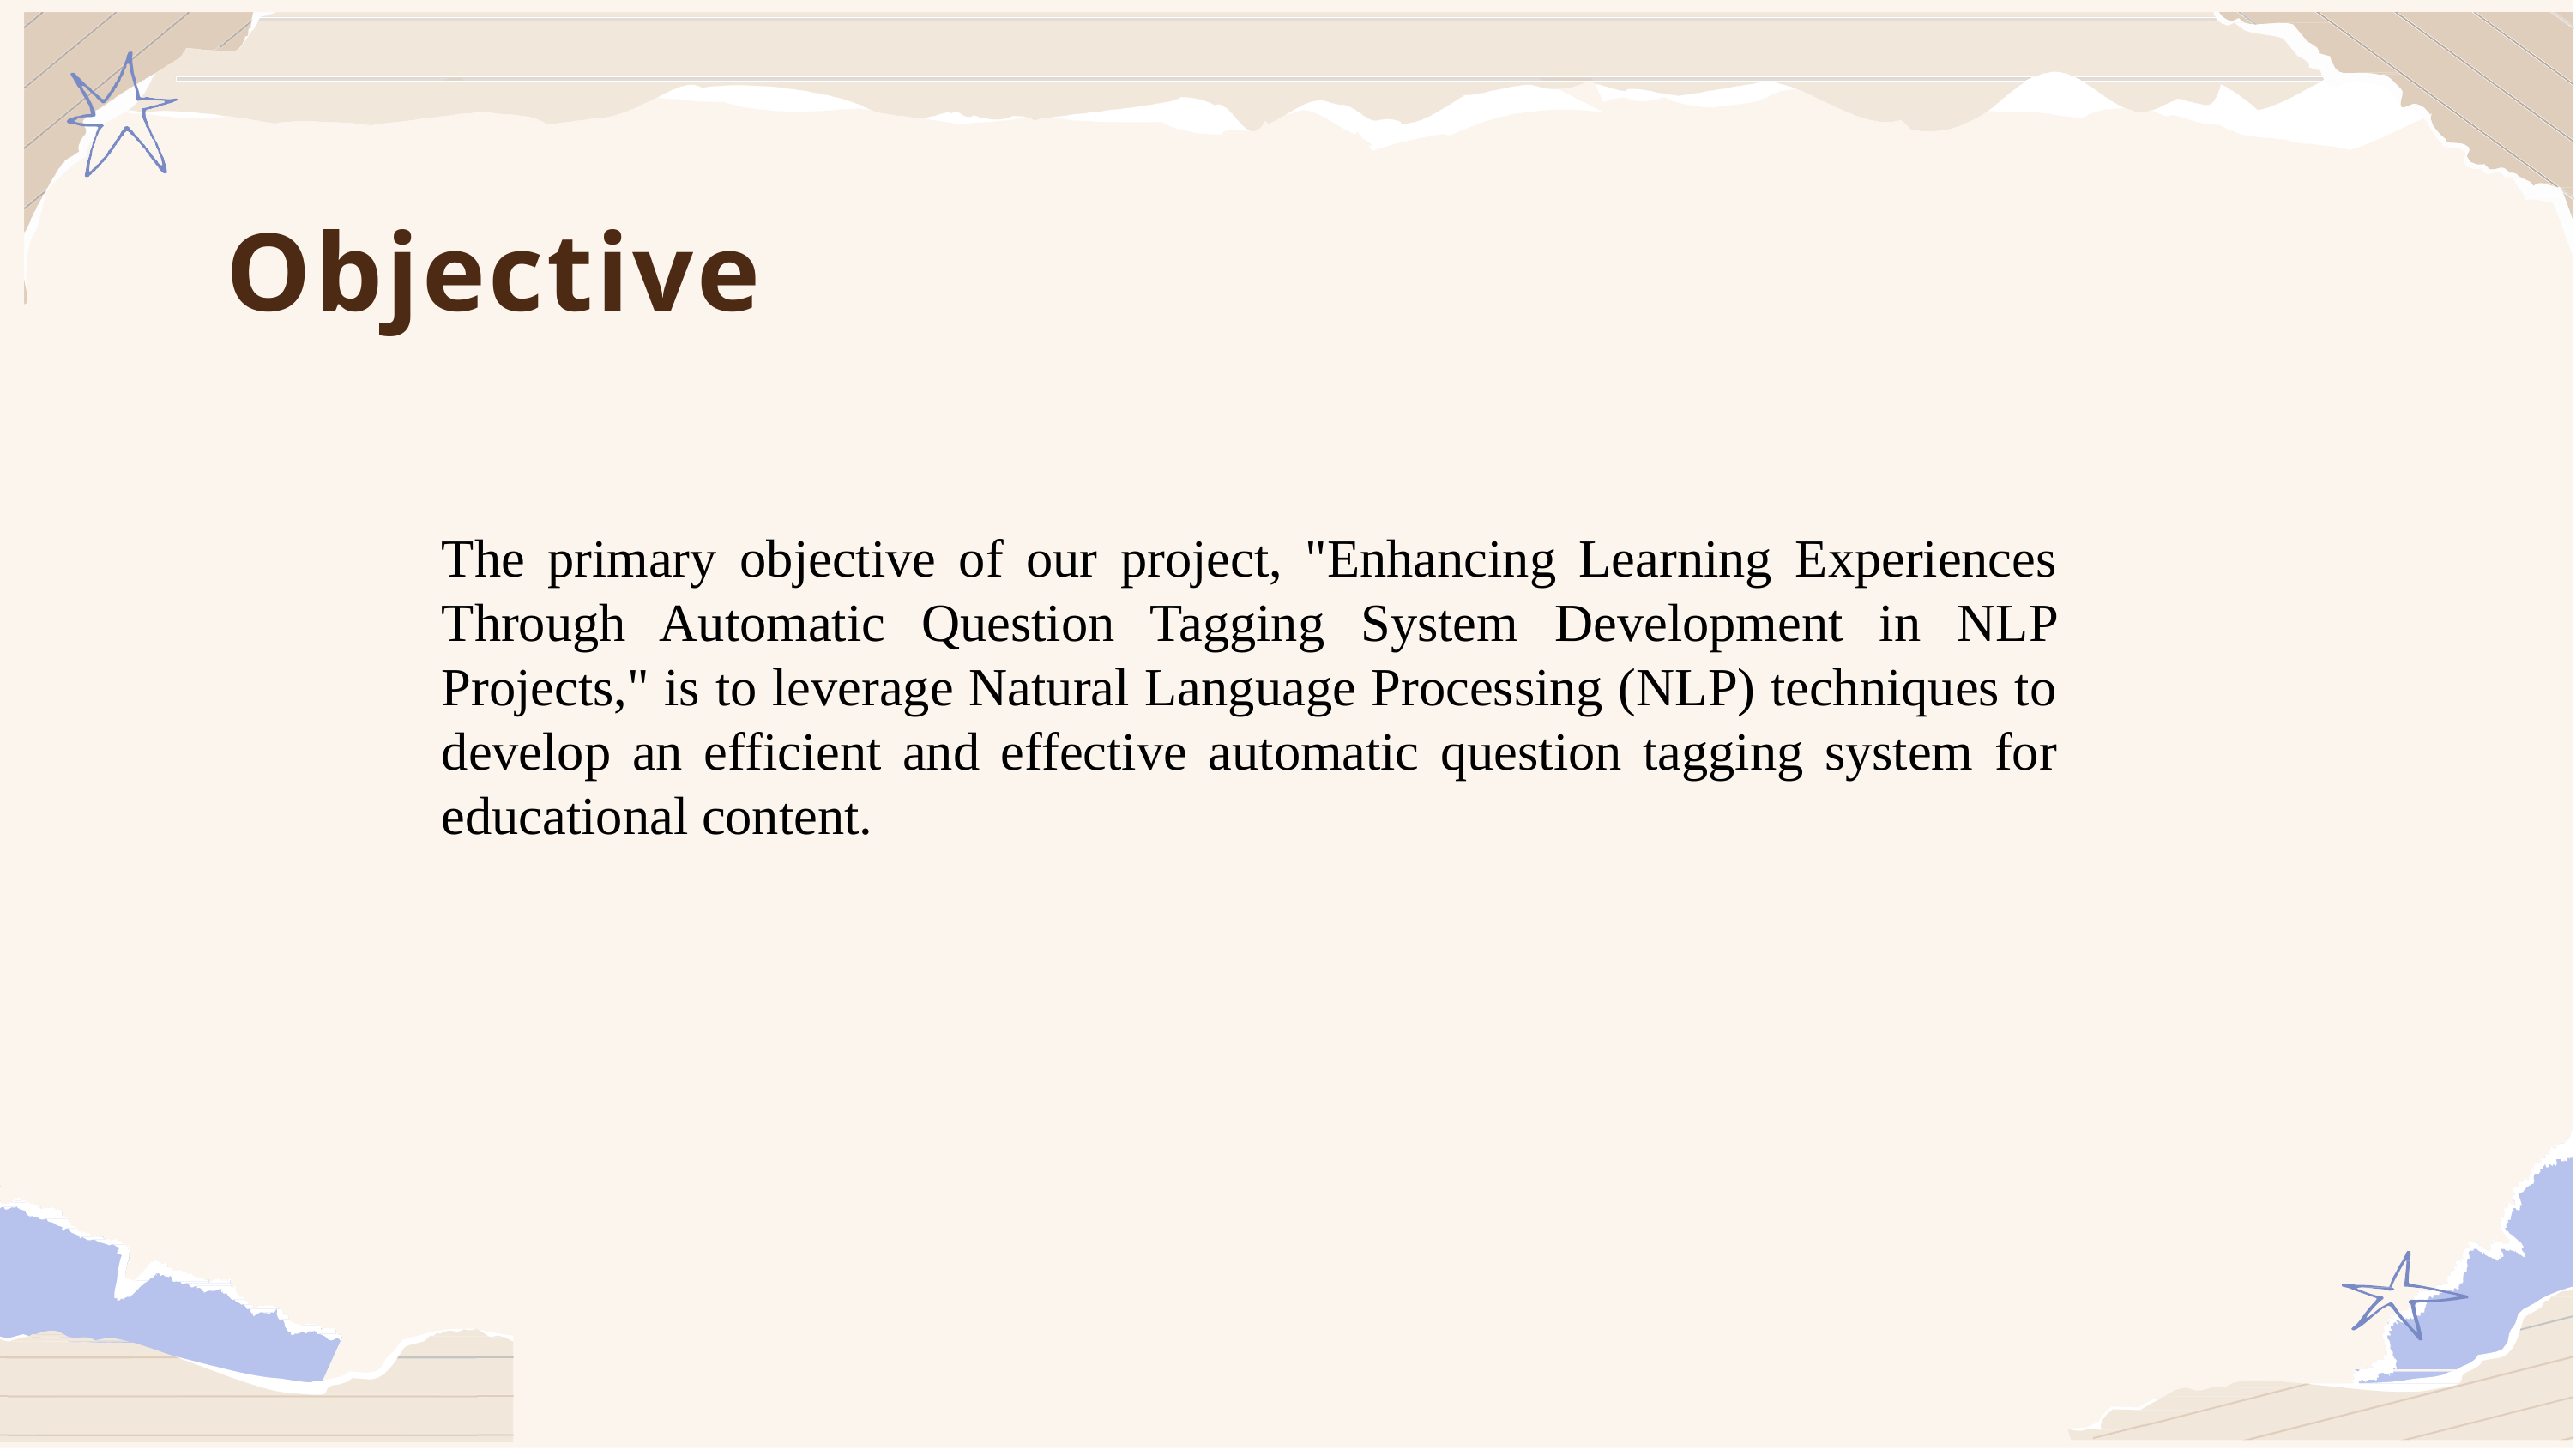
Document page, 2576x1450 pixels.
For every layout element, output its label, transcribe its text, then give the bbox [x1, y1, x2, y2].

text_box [2067, 1286, 2574, 1441]
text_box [0, 1328, 514, 1443]
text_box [0, 1185, 343, 1327]
picture [2301, 1125, 2574, 1286]
title Objective [224, 314, 2351, 446]
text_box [24, 12, 2494, 305]
text_box The primary objective of our project, "Enhancing Learning Experiences Through Automatic Question Tagging System Development in NLP Projects," is to leverage Natural Language Processing (NLP) techniques to develop an efficient and effective automatic question tagging system for educational content. [429, 517, 2071, 852]
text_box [2213, 11, 2574, 258]
